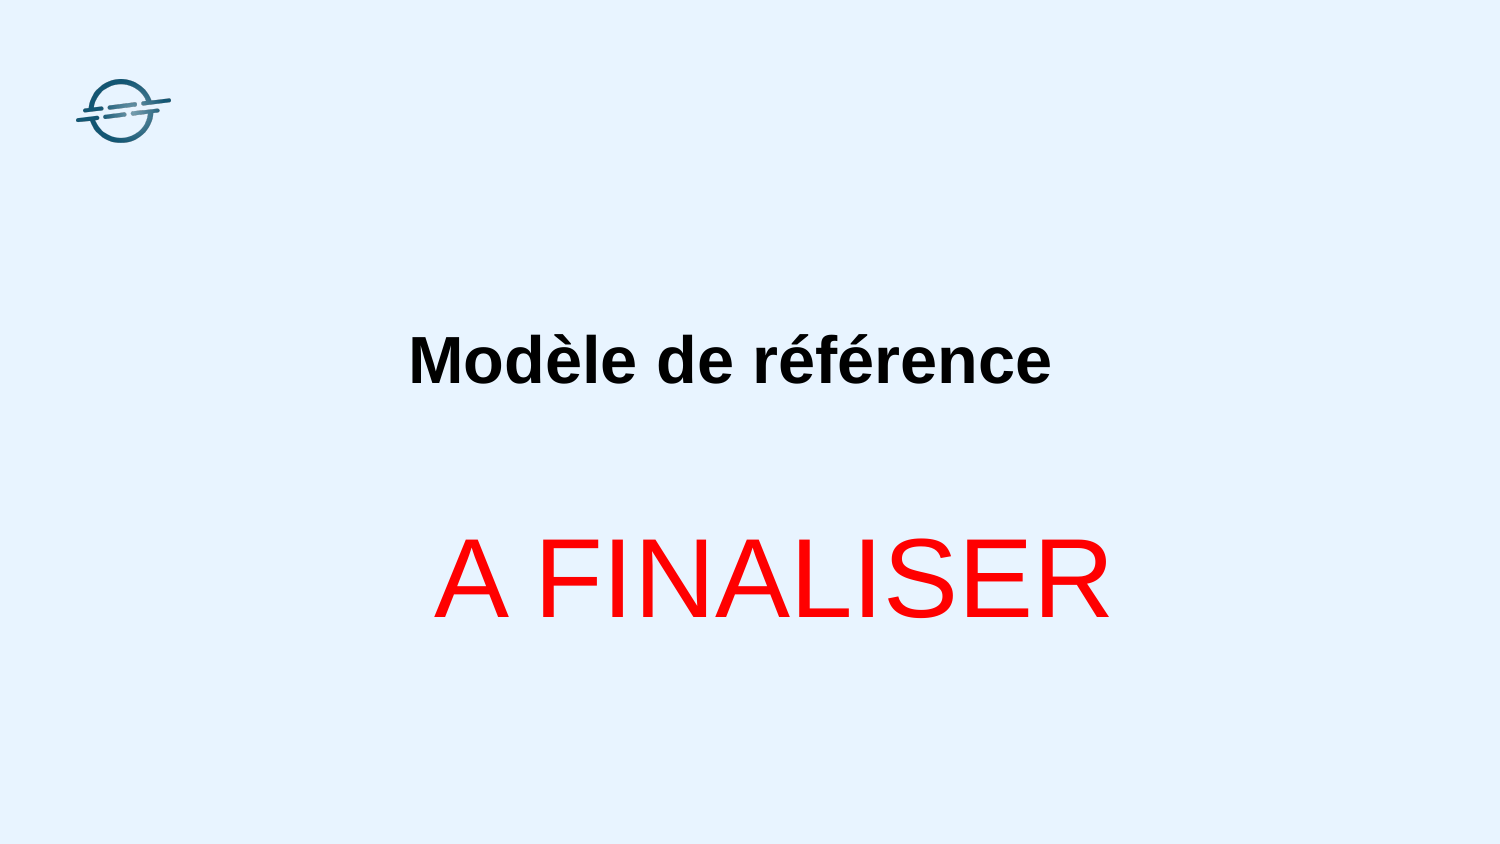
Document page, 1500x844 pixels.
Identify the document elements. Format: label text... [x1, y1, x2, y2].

text_box A FINALISER [419, 498, 1225, 648]
picture [75, 78, 171, 143]
text_box Modèle de référence [374, 309, 1125, 404]
